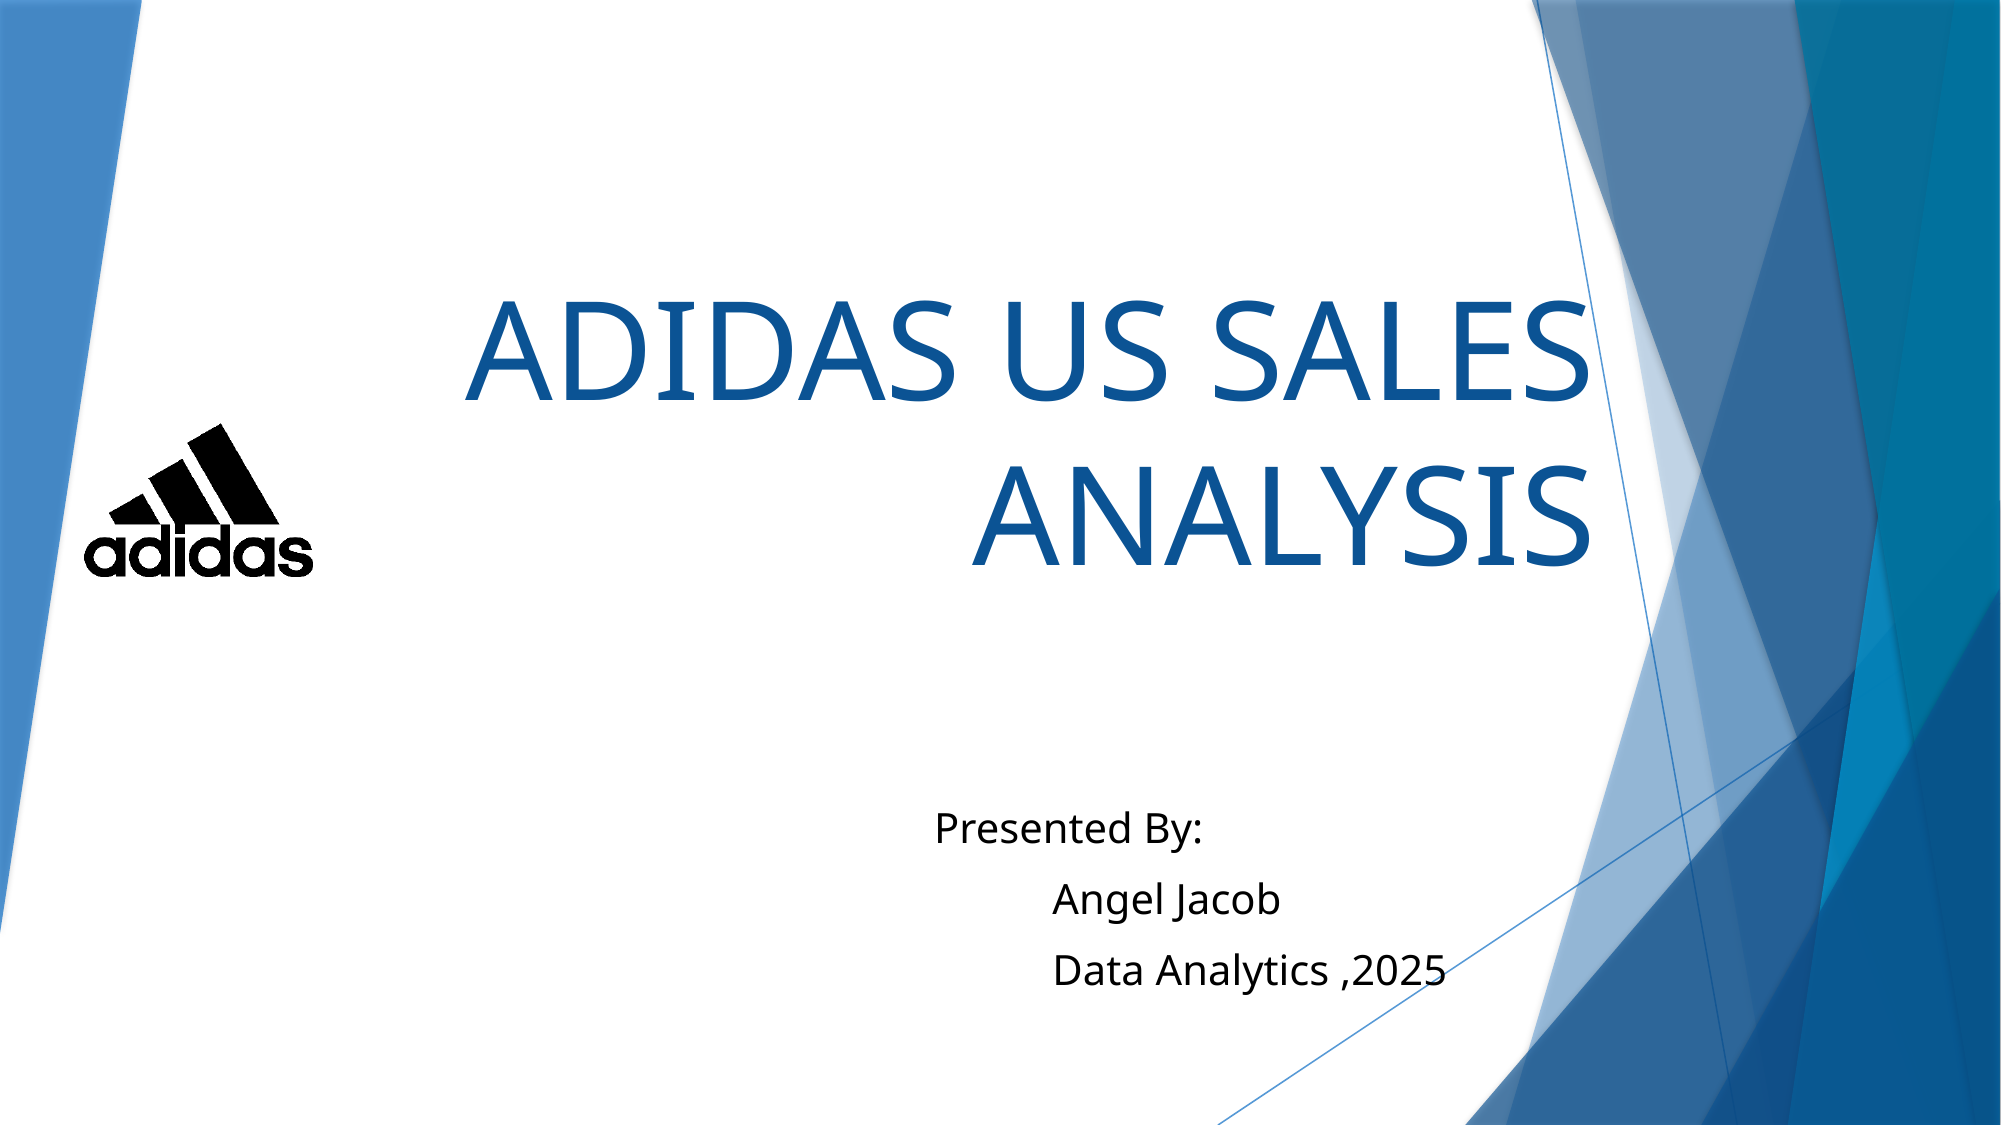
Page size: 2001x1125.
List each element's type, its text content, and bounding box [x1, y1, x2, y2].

picture [84, 422, 313, 578]
subtitle Presented By: Angel Jacob Data Analytics ,2025 [844, 794, 1543, 975]
title ADIDAS US SALES ANALYSIS [168, 330, 1611, 601]
